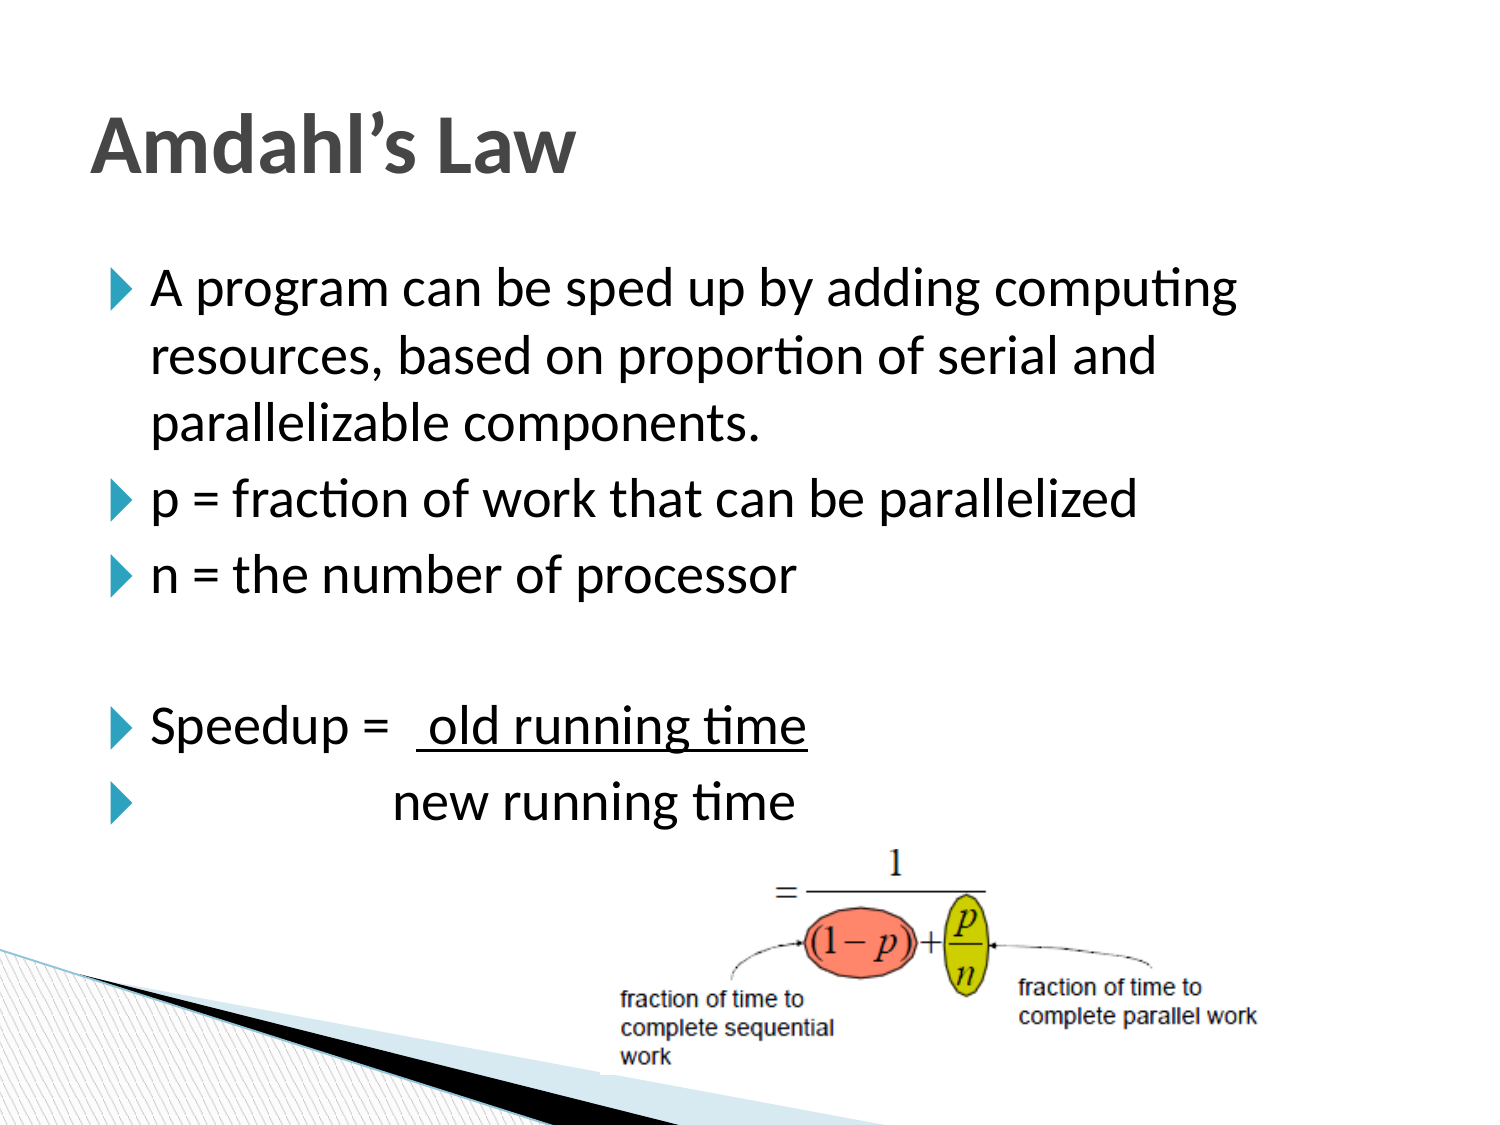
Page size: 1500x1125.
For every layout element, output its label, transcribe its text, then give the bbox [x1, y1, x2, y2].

list A program can be sped up by adding computing resources, based on proportion of serial and parallelizable components. p = fraction of work that can be parallelized n = the number of processor Speedup = old running time new running time [75, 243, 1425, 986]
picture [599, 849, 1276, 1076]
title Amdahl’s Law [75, 45, 1425, 233]
